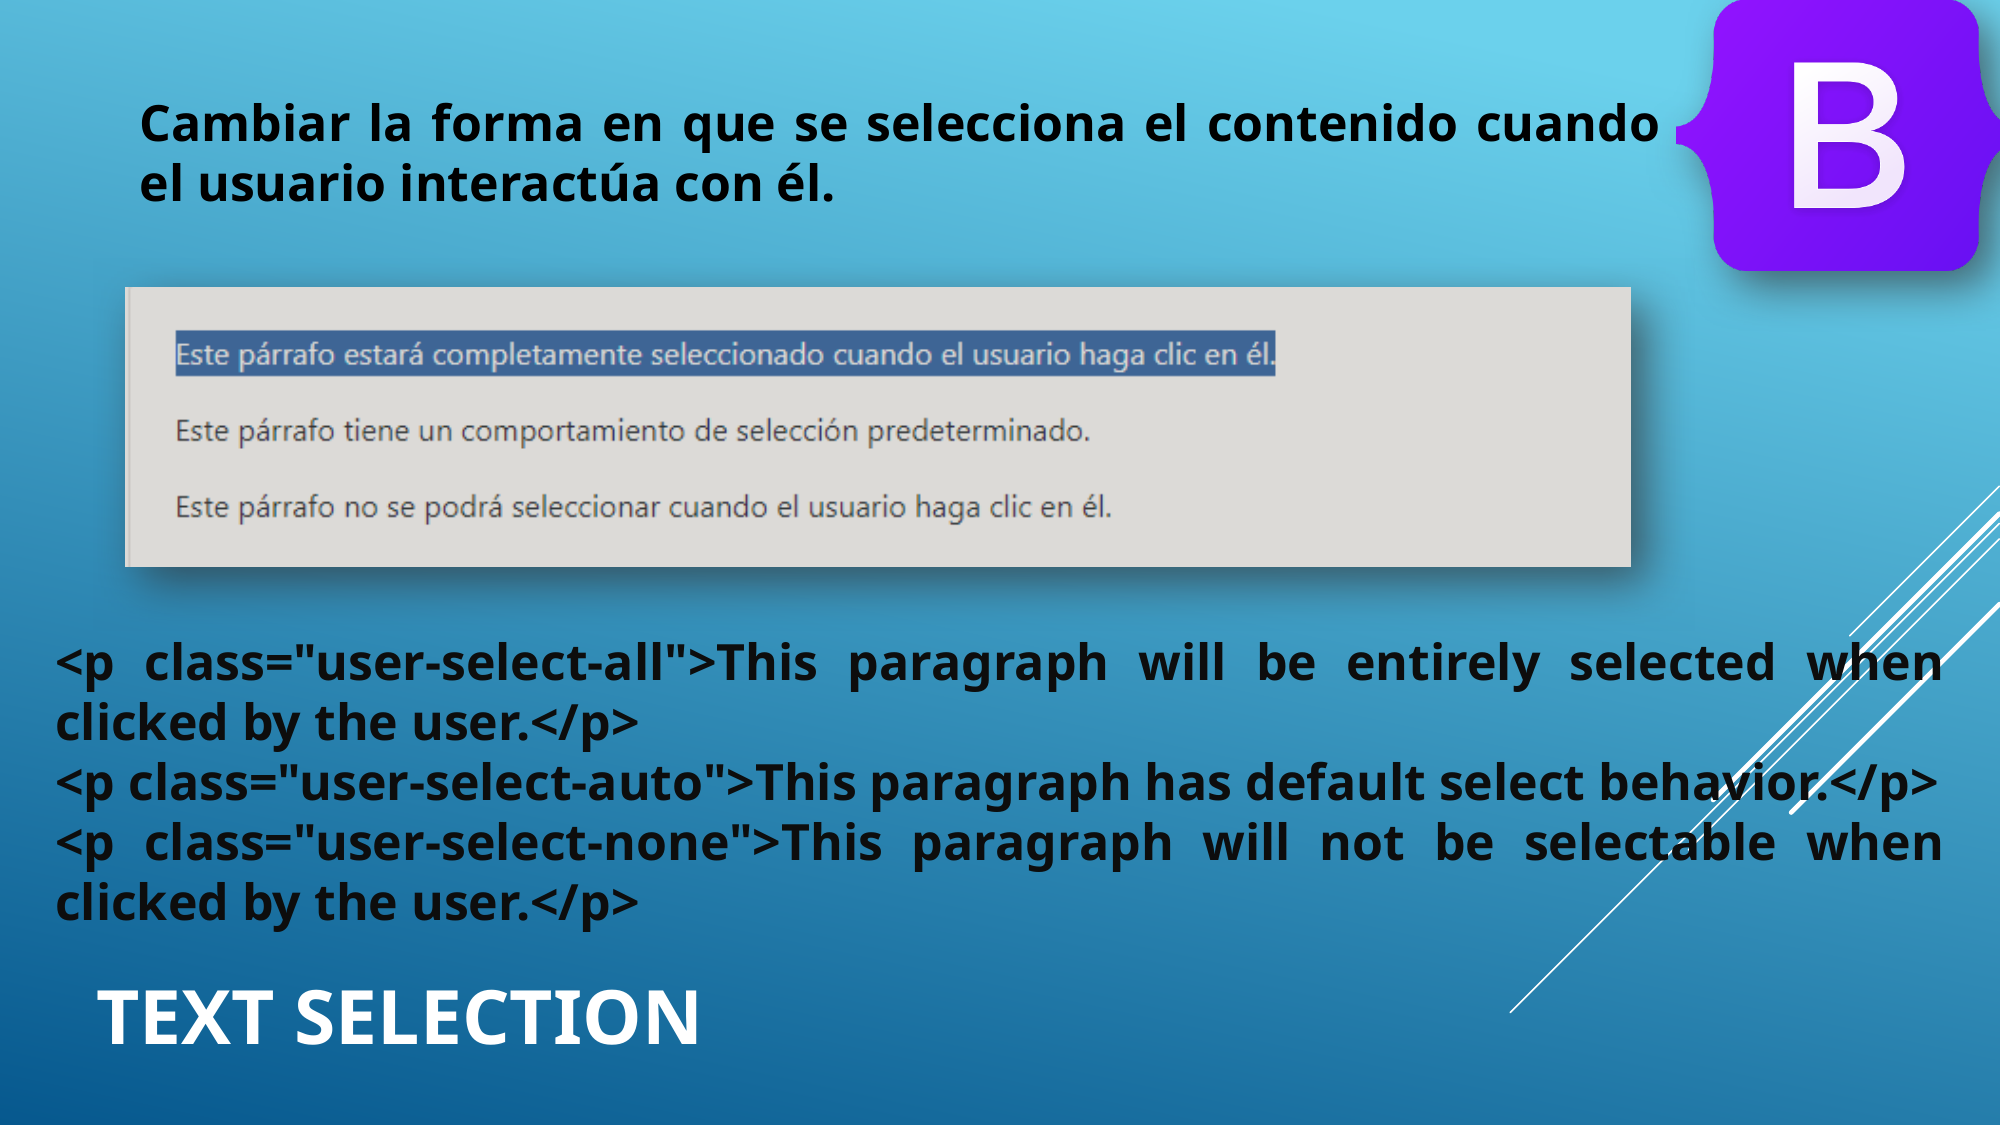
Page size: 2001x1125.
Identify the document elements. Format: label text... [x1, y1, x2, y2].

text_box Cambiar la forma en que se selecciona el contenido cuando el usuario interactúa con él. [125, 83, 1675, 219]
picture [124, 287, 1631, 568]
picture [1675, 0, 2000, 271]
title Text selection [81, 939, 1751, 1125]
text_box <p class="user-select-all">This paragraph will be entirely selected when clicked by the user.</p> <p class="user-select-auto">This paragraph has default select behavior.</p> <p class="user-select-none">This paragraph will not be selectable when clicked by the user.</p> [40, 623, 1960, 939]
